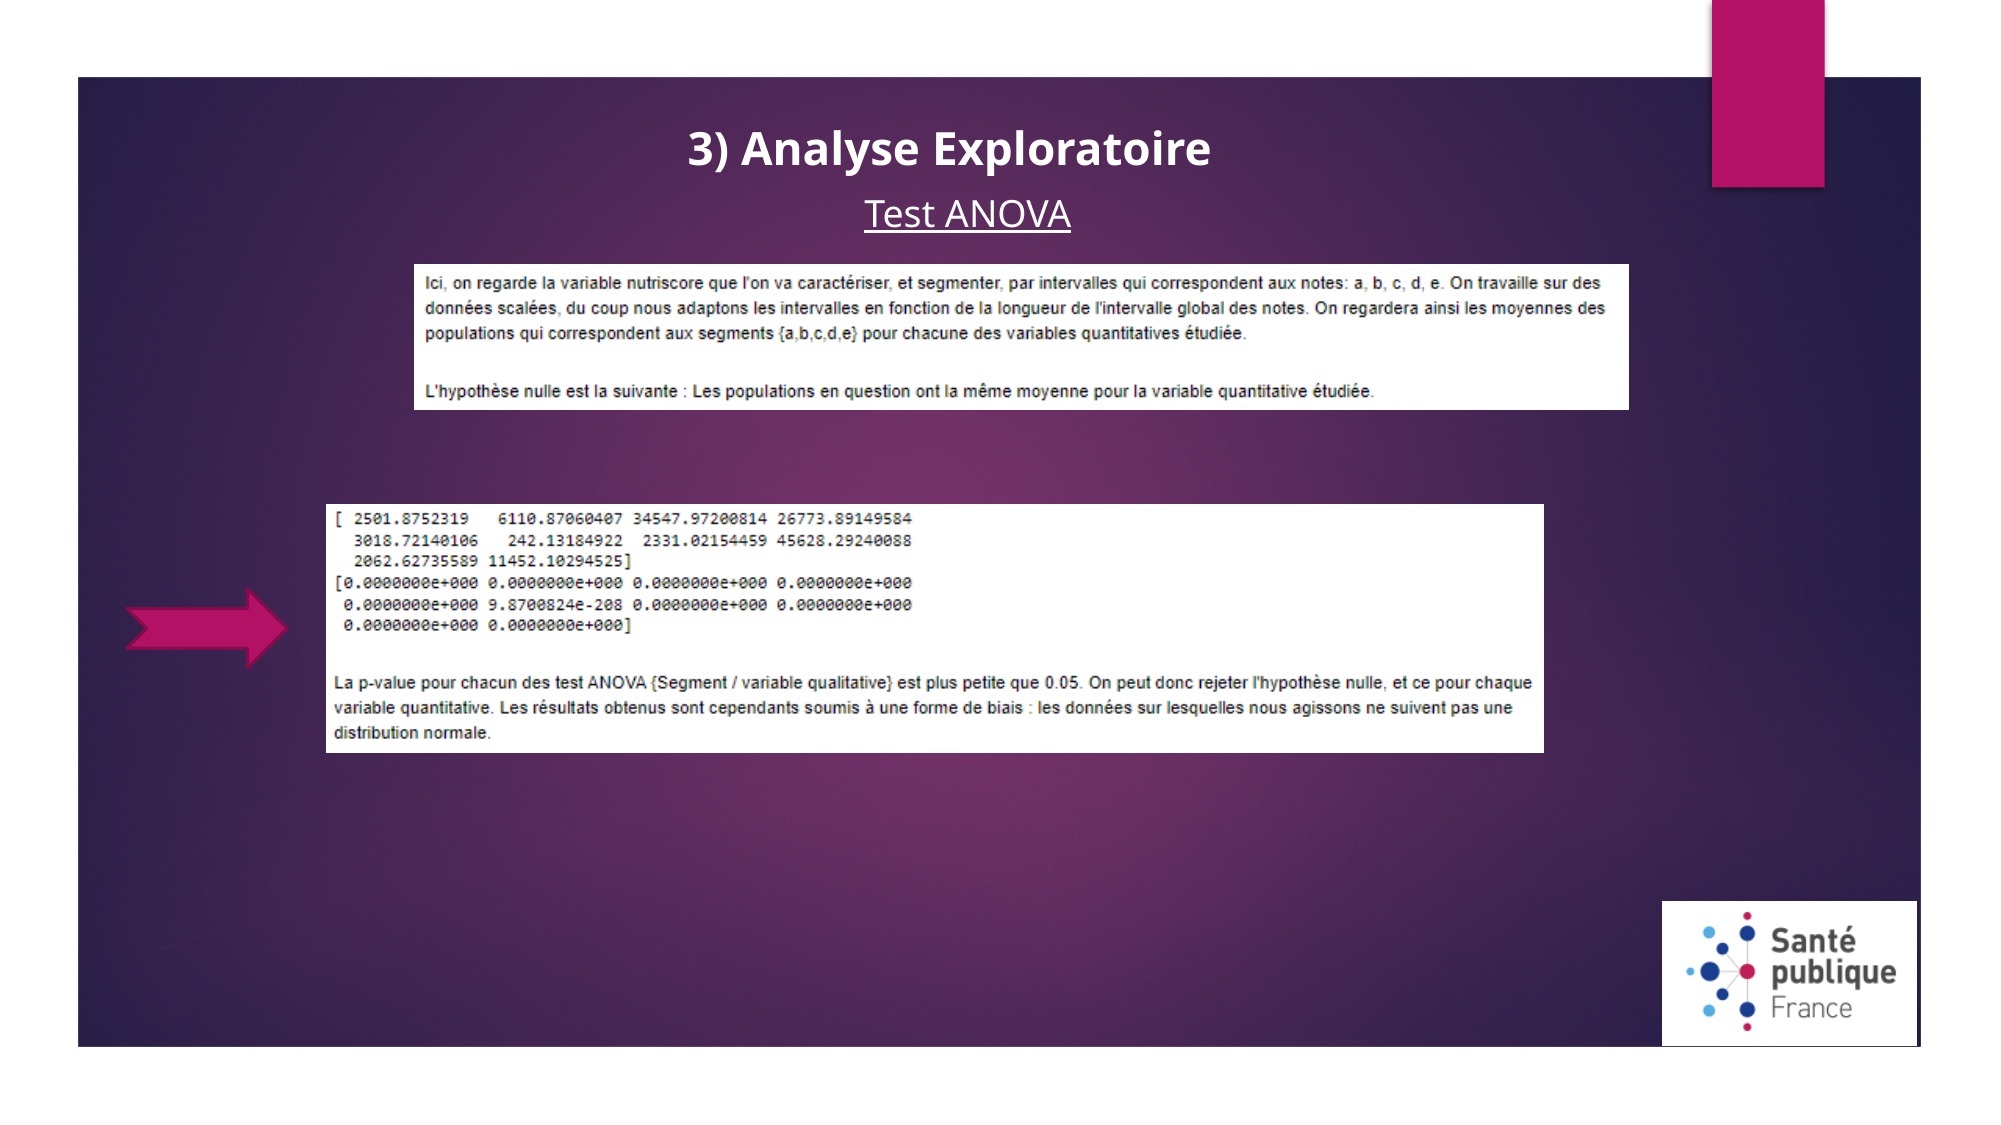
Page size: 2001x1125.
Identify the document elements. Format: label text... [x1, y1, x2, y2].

picture [1662, 901, 1918, 1046]
picture [326, 504, 1545, 753]
text_box [125, 587, 289, 670]
text_box 3) Analyse Exploratoire [206, 111, 1693, 182]
text_box Test ANOVA [307, 182, 1628, 243]
picture [413, 263, 1629, 410]
